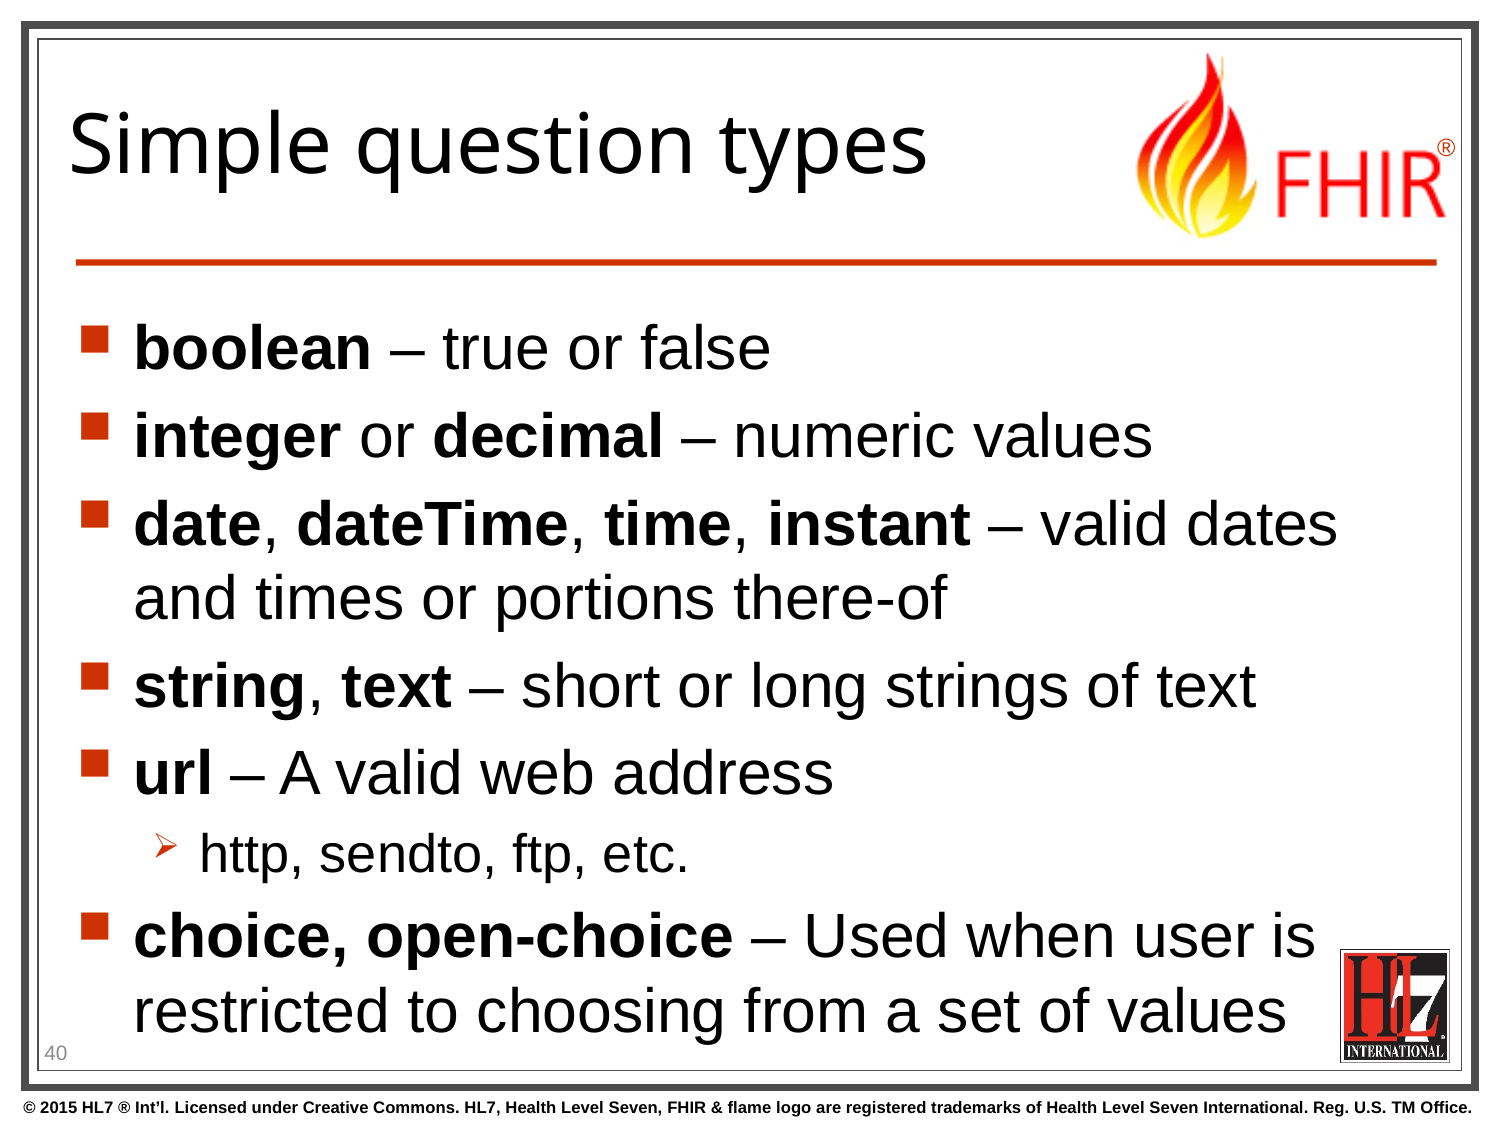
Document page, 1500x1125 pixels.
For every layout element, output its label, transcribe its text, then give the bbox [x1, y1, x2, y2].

title Simple question types [53, 54, 1128, 244]
list boolean – true or false integer or decimal – numeric values date, dateTime, time, instant – valid dates and times or portions there-of string, text – short or long strings of text url – A valid web address http, sendto, ftp, etc. choice, open-choice – Used when user is restricted to choosing from a set of values [62, 299, 1438, 1059]
picture [1340, 949, 1450, 1063]
picture [1124, 42, 1458, 249]
slide_number 40 [29, 1034, 148, 1071]
